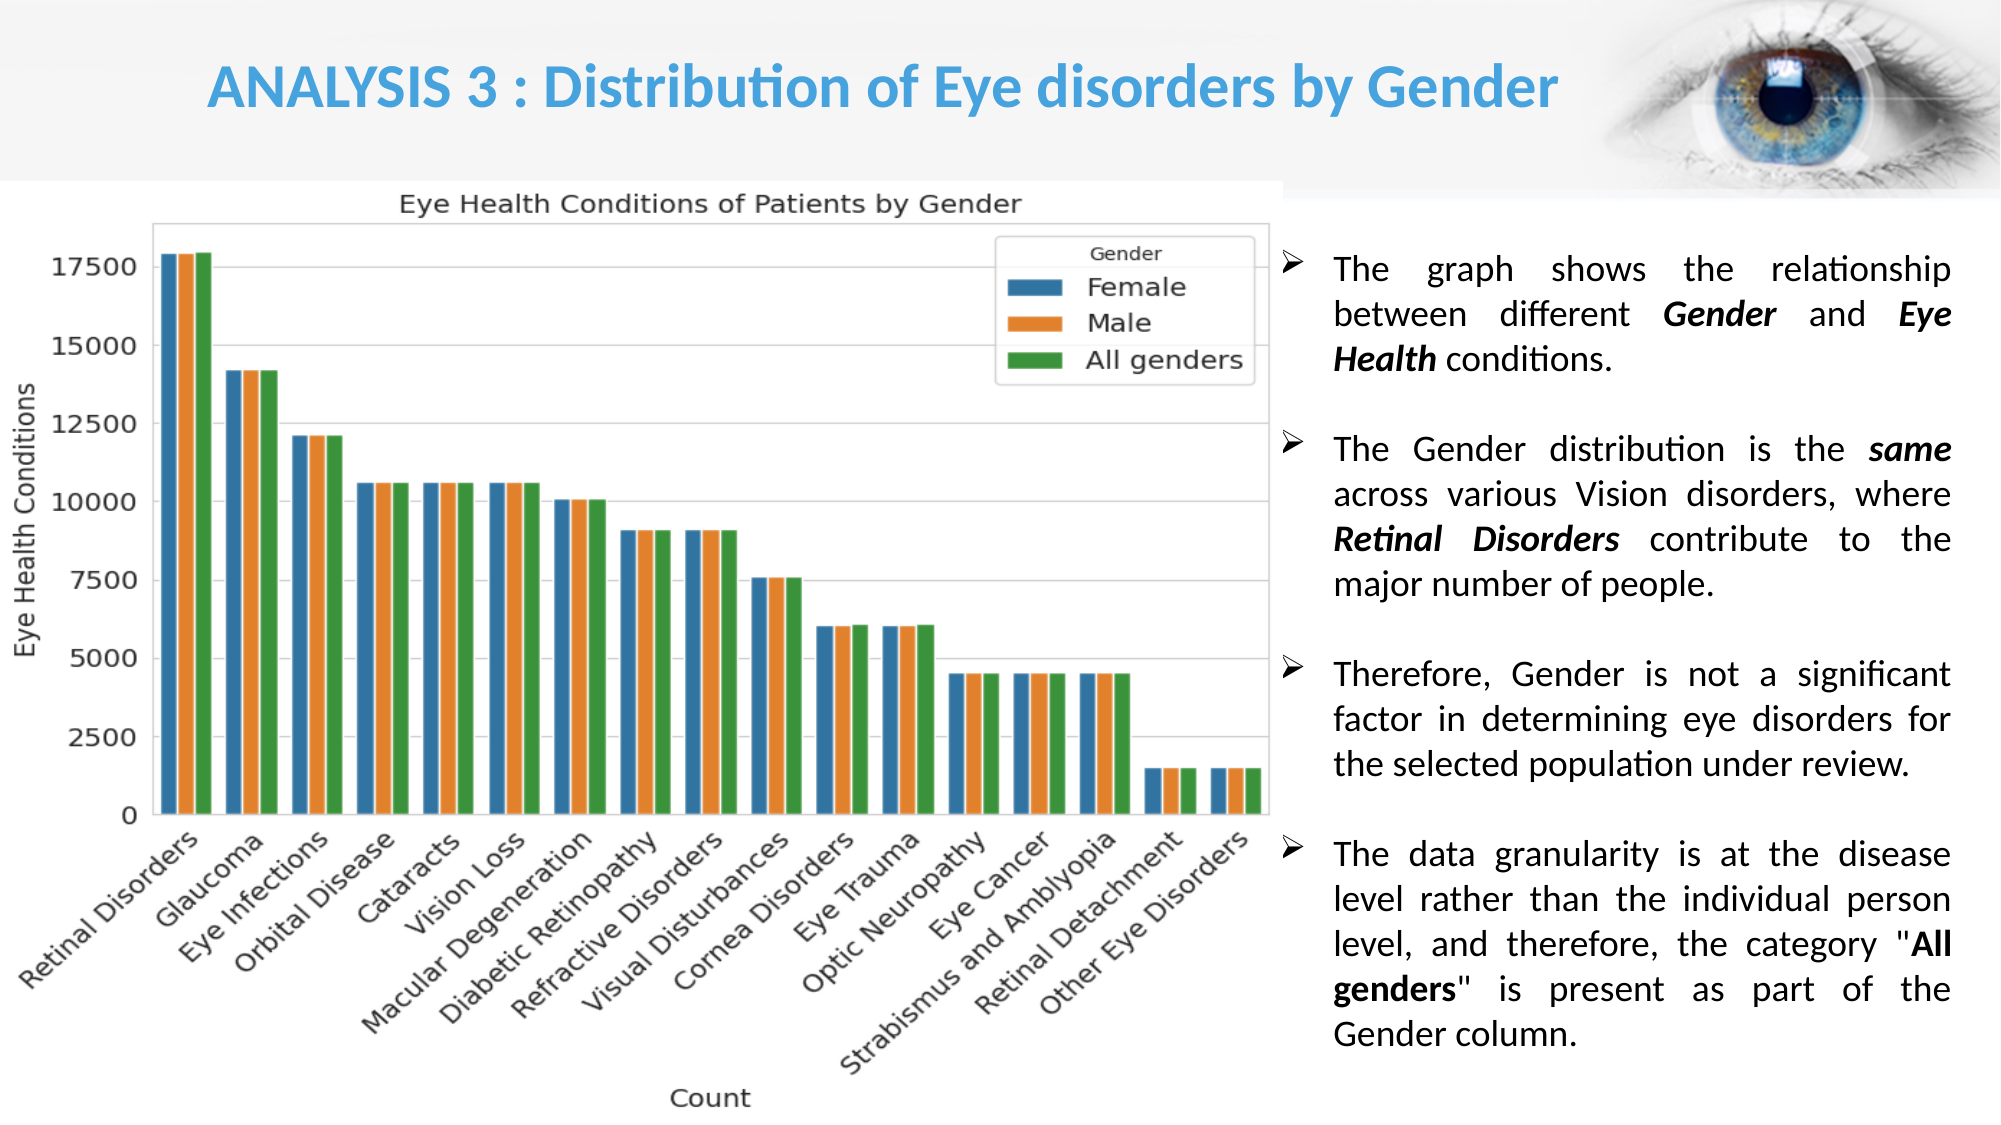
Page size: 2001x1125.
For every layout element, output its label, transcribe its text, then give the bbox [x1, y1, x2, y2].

text_box The graph shows the relationship between different Gender and Eye Health conditions. The Gender distribution is the same across various Vision disorders, where Retinal Disorders contribute to the major number of people. Therefore, Gender is not a significant factor in determining eye disorders for the selected population under review. The data granularity is at the disease level rather than the individual person level, and therefore, the category "All genders" is present as part of the Gender column. [1283, 236, 1967, 1062]
picture [0, 0, 2001, 1125]
list ANALYSIS 3 : Distribution of Eye disorders by Gender [90, 33, 1679, 142]
